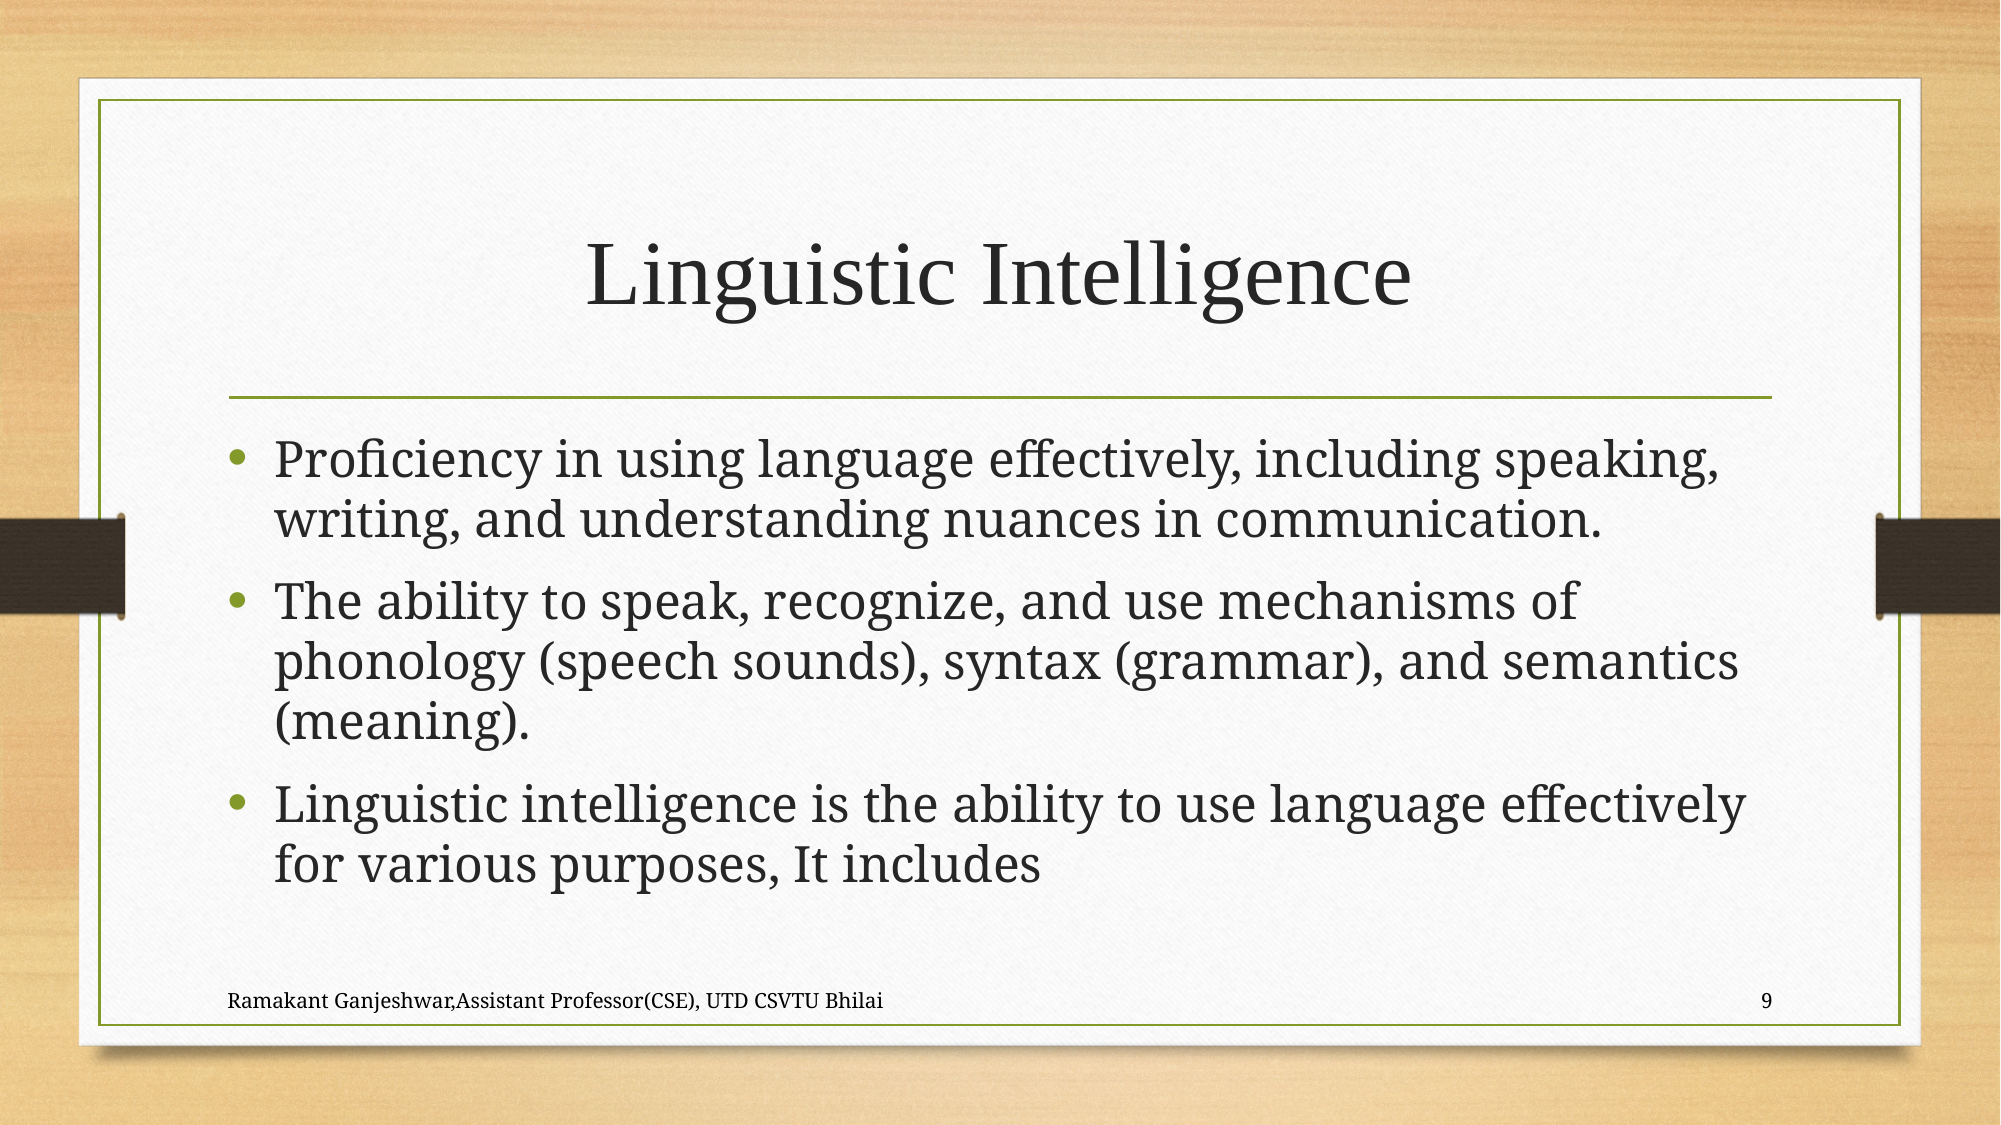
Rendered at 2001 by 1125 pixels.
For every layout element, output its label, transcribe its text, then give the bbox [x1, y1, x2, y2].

title Linguistic Intelligence [212, 161, 1788, 375]
slide_number 9 [1698, 979, 1788, 1025]
footer Ramakant Ganjeshwar,Assistant Professor(CSE), UTD CSVTU Bhilai [212, 979, 1411, 1025]
list Proficiency in using language effectively, including speaking, writing, and understanding nuances in communication. The ability to speak, recognize, and use mechanisms of phonology (speech sounds), syntax (grammar), and semantics (meaning). Linguistic intelligence is the ability to use language effectively for various purposes, It includes [212, 419, 1788, 964]
picture [0, 0, 2001, 1125]
